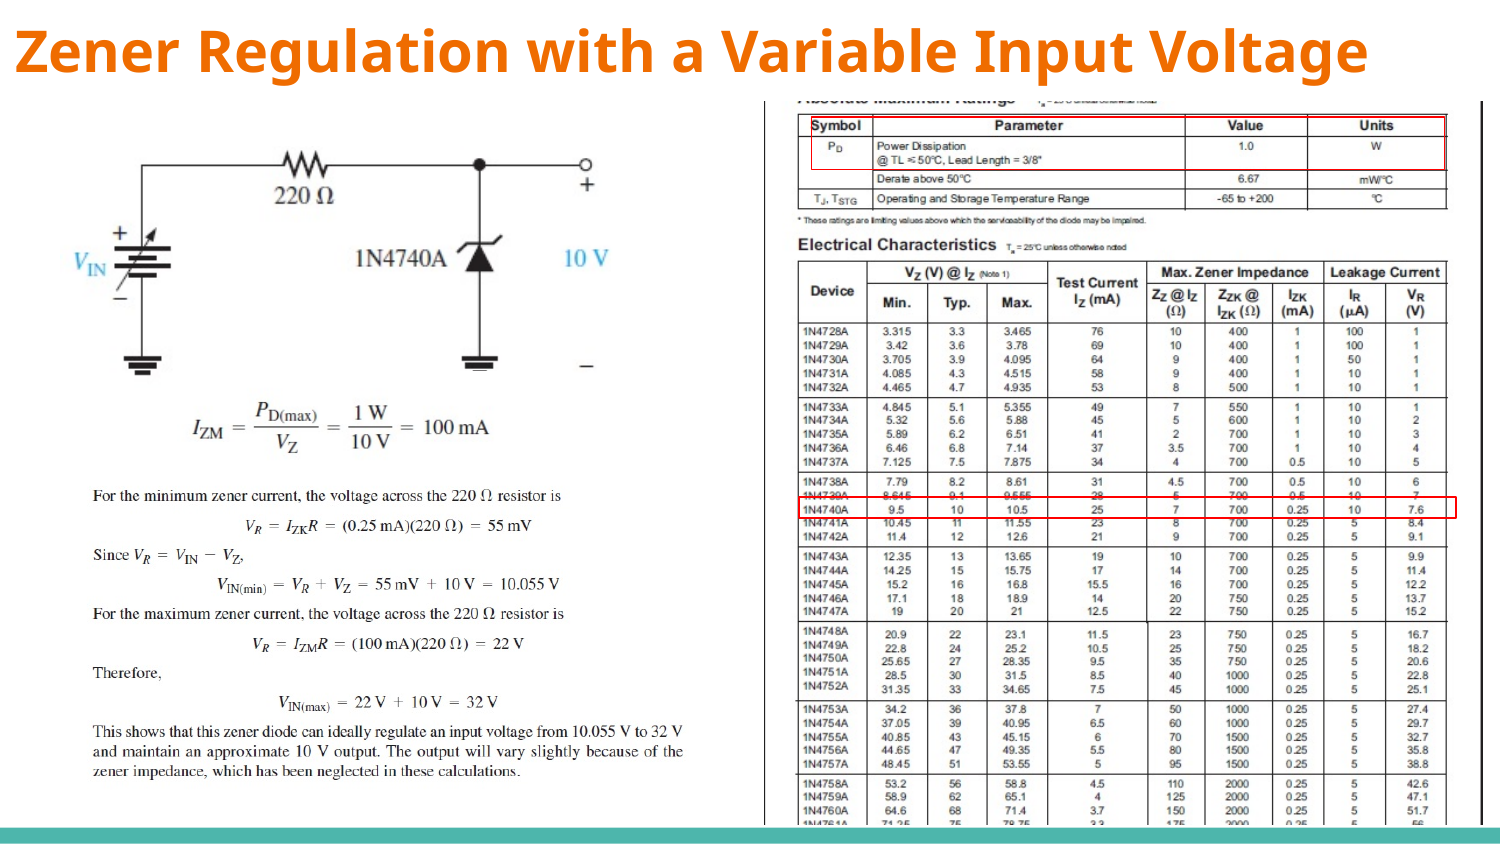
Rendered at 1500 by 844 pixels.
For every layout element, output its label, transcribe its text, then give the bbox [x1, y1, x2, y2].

picture [763, 101, 1483, 825]
picture [60, 146, 689, 794]
title Zener Regulation with a Variable Input Voltage [0, 0, 1398, 116]
